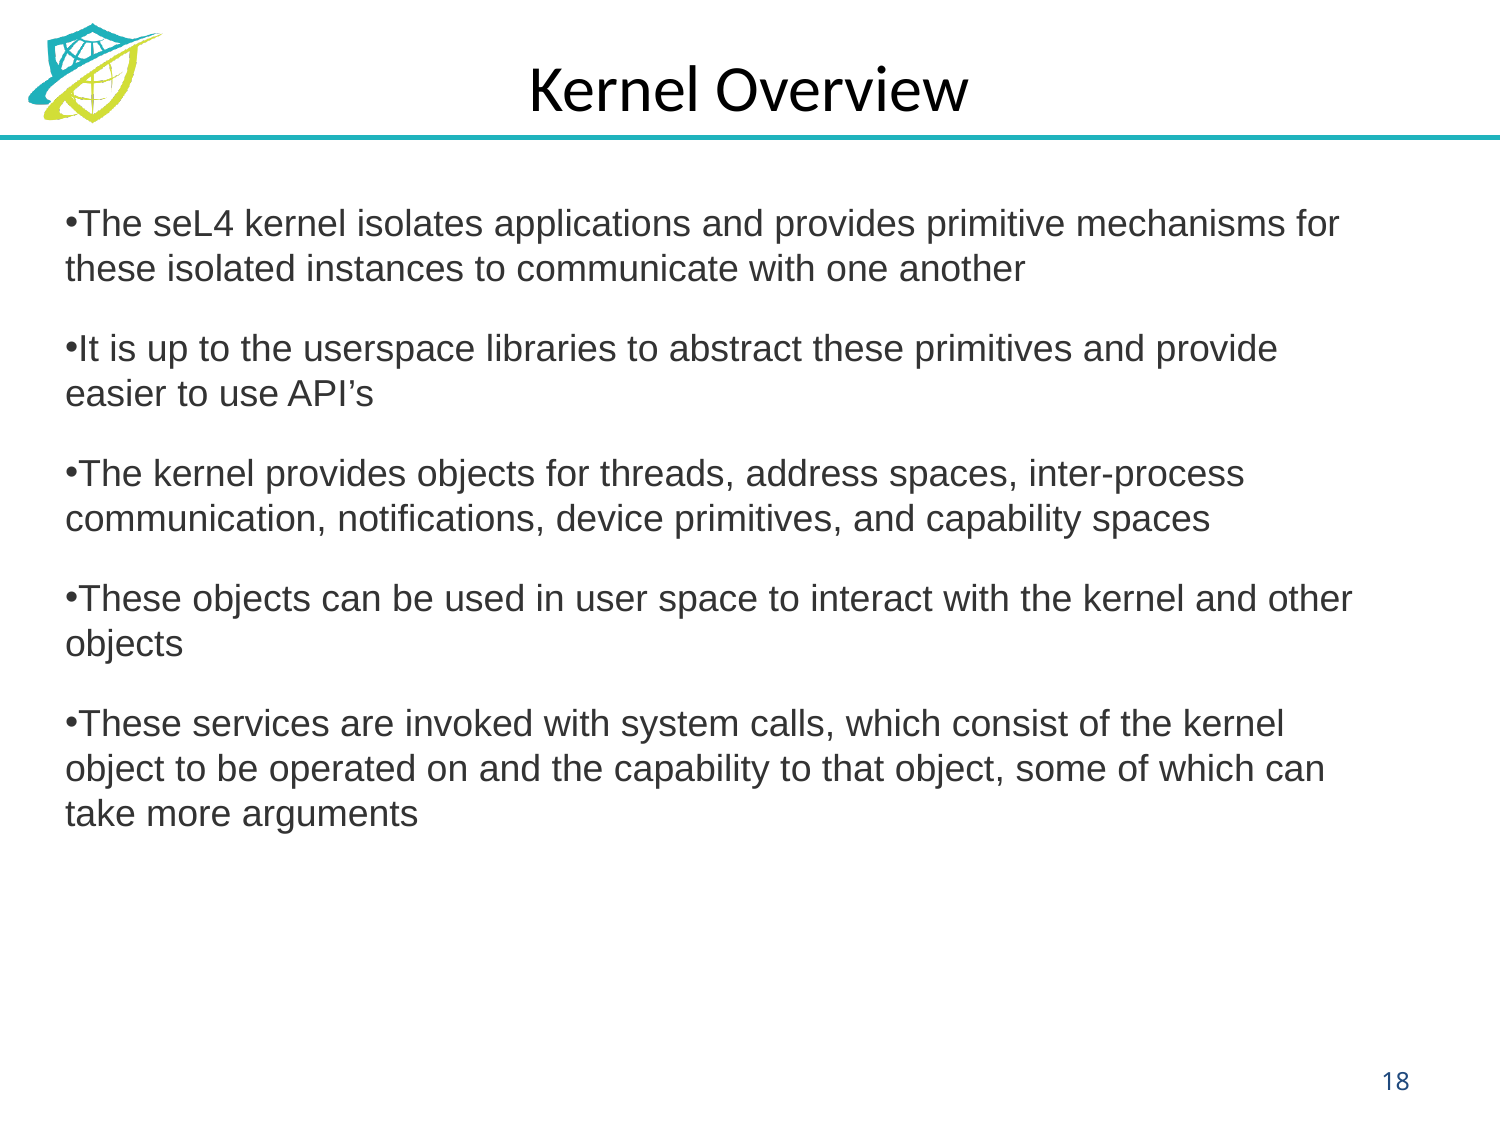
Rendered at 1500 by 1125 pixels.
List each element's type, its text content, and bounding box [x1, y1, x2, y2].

list The seL4 kernel isolates applications and provides primitive mechanisms for these isolated instances to communicate with one another It is up to the userspace libraries to abstract these primitives and provide easier to use API’s The kernel provides objects for threads, address spaces, inter-process communication, notifications, device primitives, and capability spaces These objects can be used in user space to interact with the kernel and other objects These services are invoked with system calls, which consist of the kernel object to be operated on and the capability to that object, some of which can take more arguments [49, 191, 1401, 934]
picture [24, 23, 163, 124]
slide_number 18 [1074, 1052, 1425, 1113]
title Kernel Overview [74, 37, 1426, 133]
